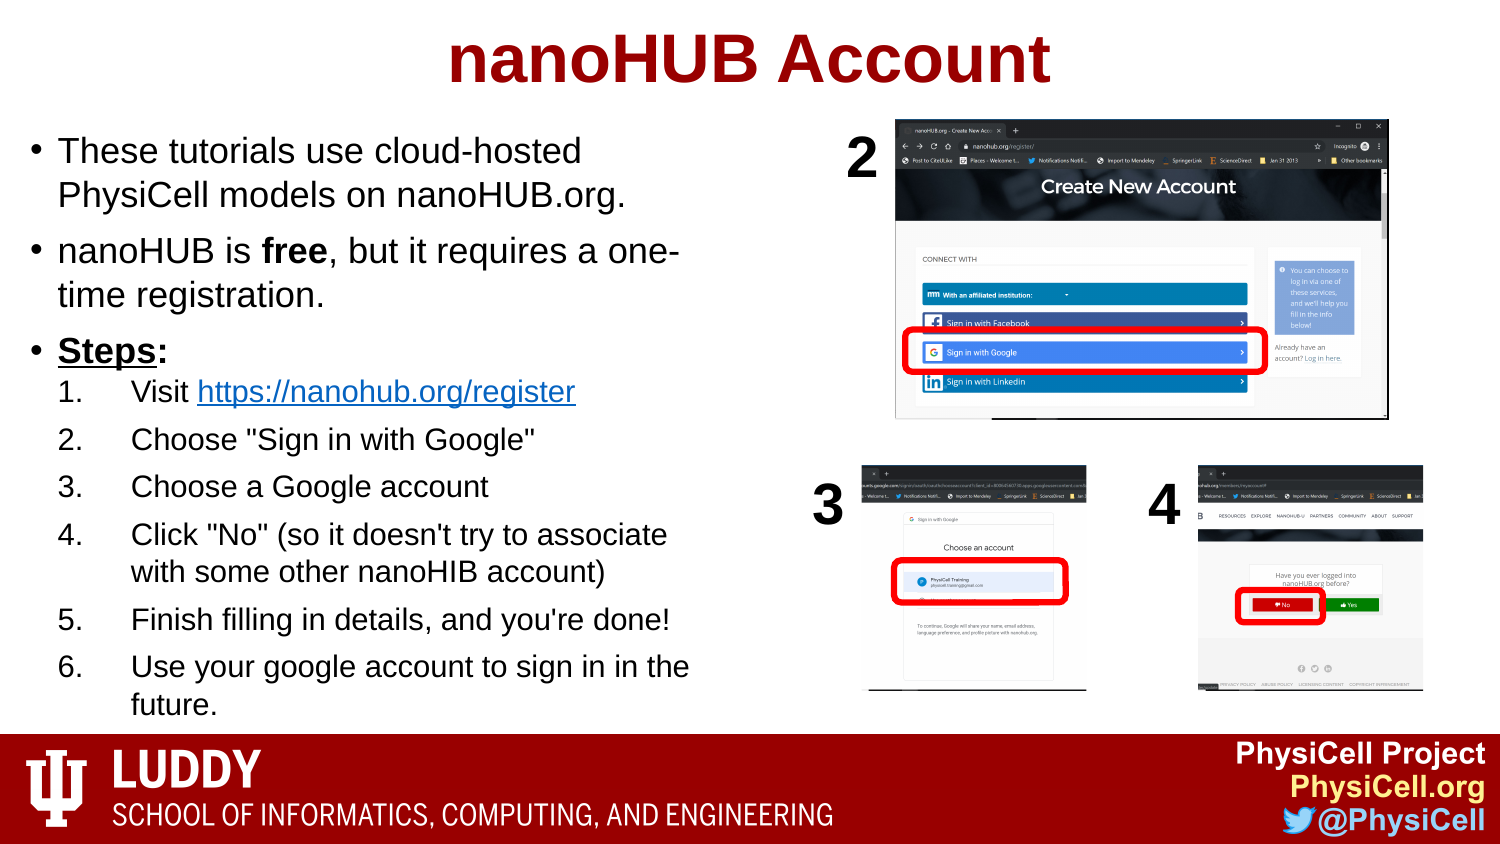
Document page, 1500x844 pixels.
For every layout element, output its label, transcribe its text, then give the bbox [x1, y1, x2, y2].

picture [0, 734, 1500, 844]
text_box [1148, 465, 1424, 691]
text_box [812, 465, 1087, 691]
title nanoHUB Account [0, 0, 1500, 120]
list These tutorials use cloud-hosted PhysiCell models on nanoHUB.org. nanoHUB is free, but it requires a one-time registration. Steps: Visit https://nanohub.org/register Choose "Sign in with Google" Choose a Google account Click "No" (so it doesn't try to associate with some other nanoHIB account) Finish filling in details, and you're done! Use your google account to sign in in the future. [0, 120, 750, 735]
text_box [846, 119, 1390, 420]
